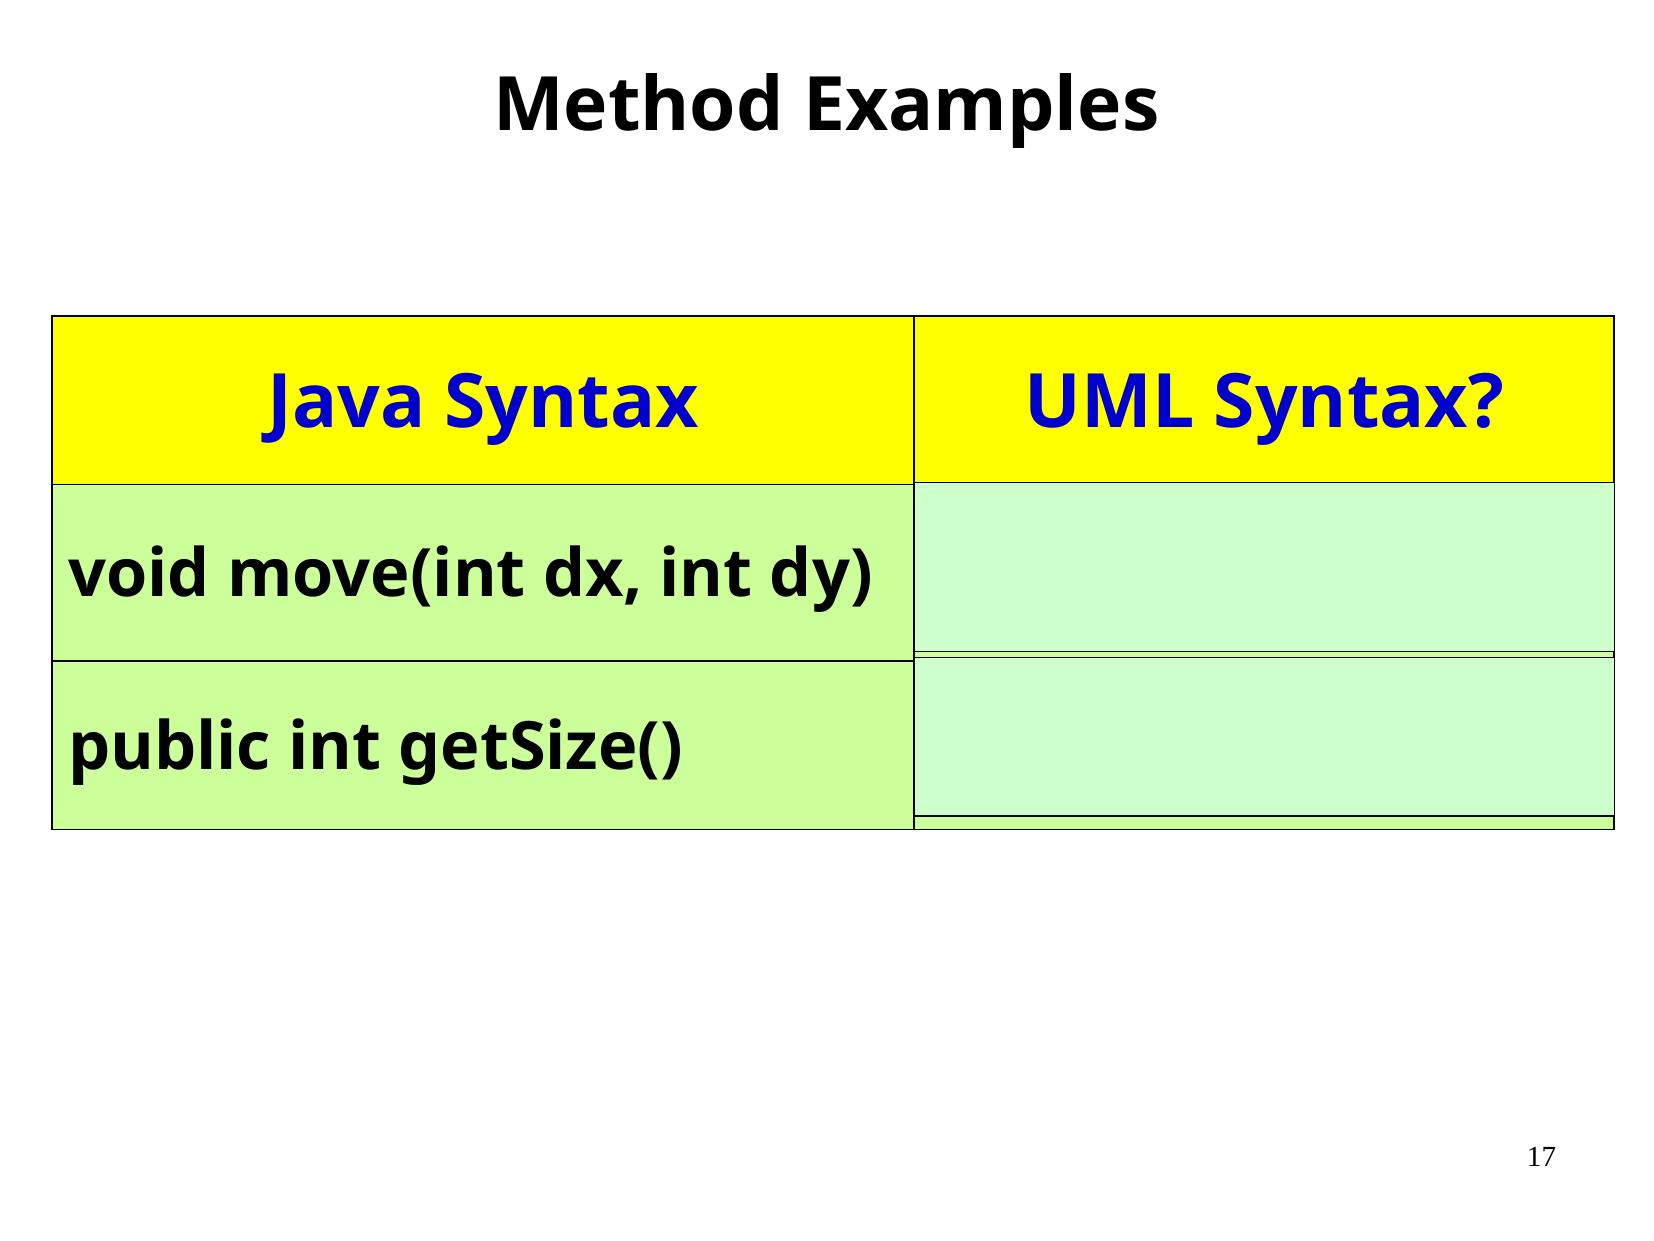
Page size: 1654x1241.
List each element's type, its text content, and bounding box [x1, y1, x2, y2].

table_cell ~move(int dx,int dy) [915, 652, 1613, 657]
text_box [914, 657, 1615, 817]
text_box [914, 482, 1615, 652]
table_cell public int getSize() [53, 662, 913, 829]
table_header UML Syntax? [915, 317, 1613, 482]
table_header Java Syntax [53, 317, 913, 484]
table_cell void move(int dx, int dy) [53, 485, 913, 660]
table_cell +int getSize() [915, 817, 1613, 829]
title Method Examples [121, 3, 1532, 210]
